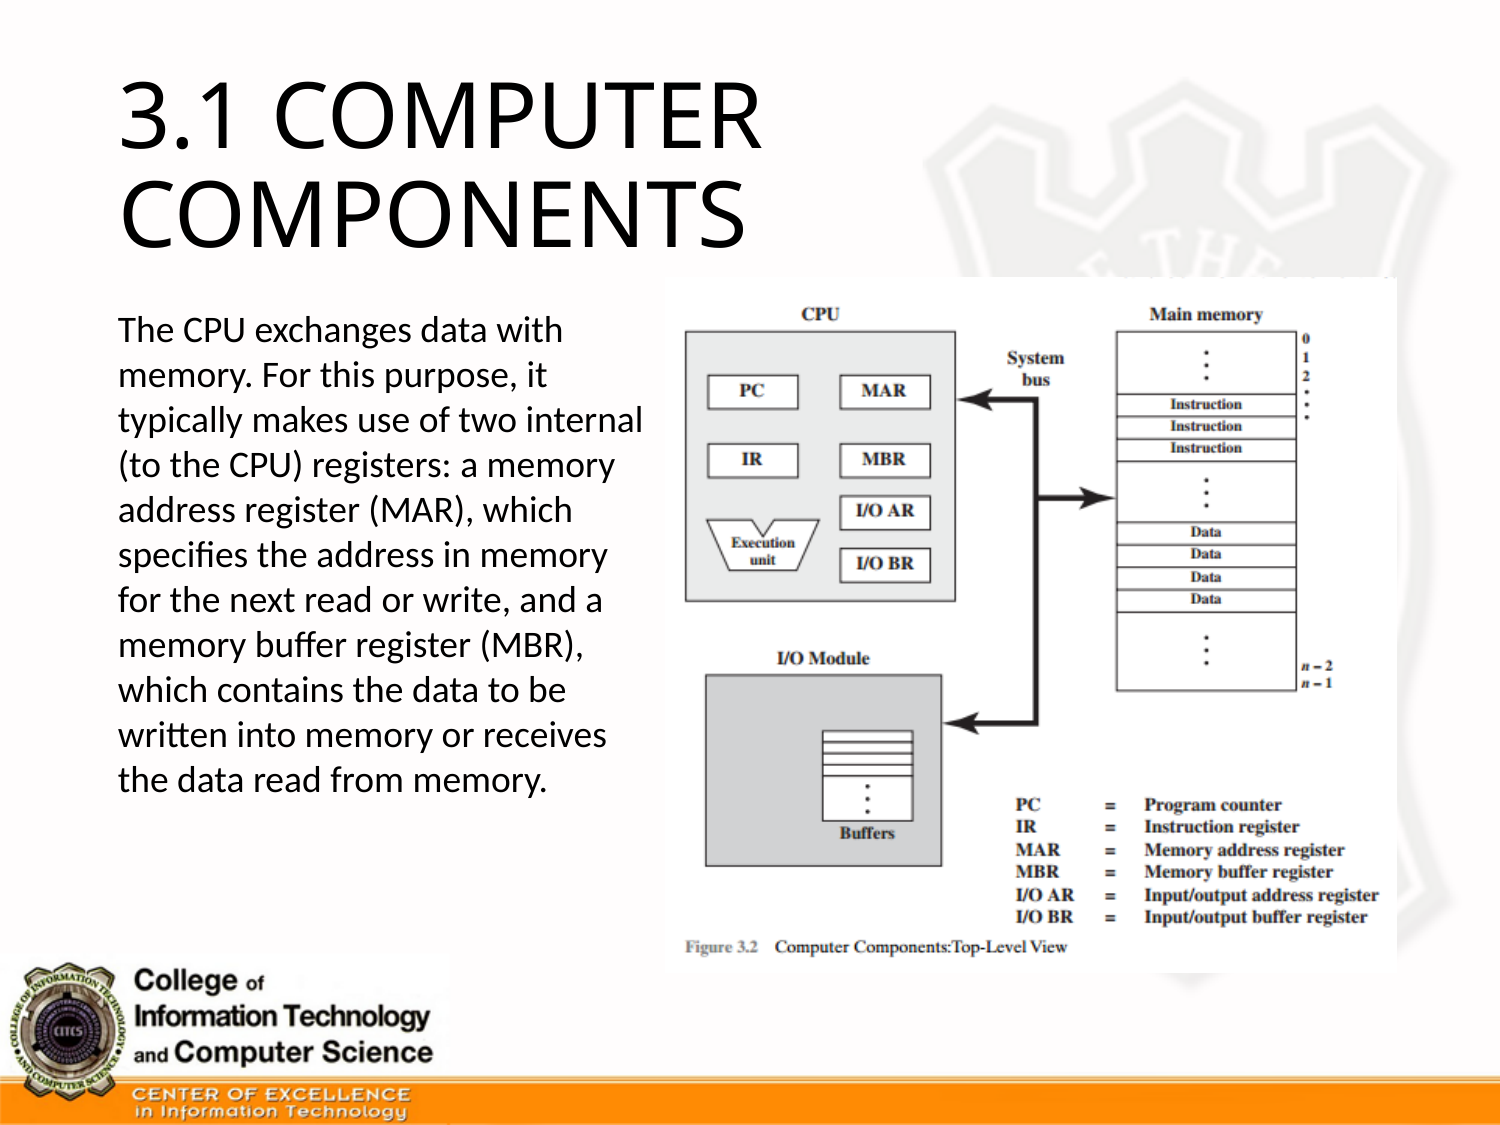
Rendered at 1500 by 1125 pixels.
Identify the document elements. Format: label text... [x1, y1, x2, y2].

title 3.1 COMPUTER COMPONENTS [103, 59, 1397, 278]
picture [0, 0, 1500, 1125]
text_box The CPU exchanges data with memory. For this purpose, it typically makes use of two internal (to the CPU) registers: a memory address register (MAR), which specifies the address in memory for the next read or write, and a memory buffer register (MBR), which contains the data to be written into memory or receives the data read from memory. [103, 297, 665, 853]
